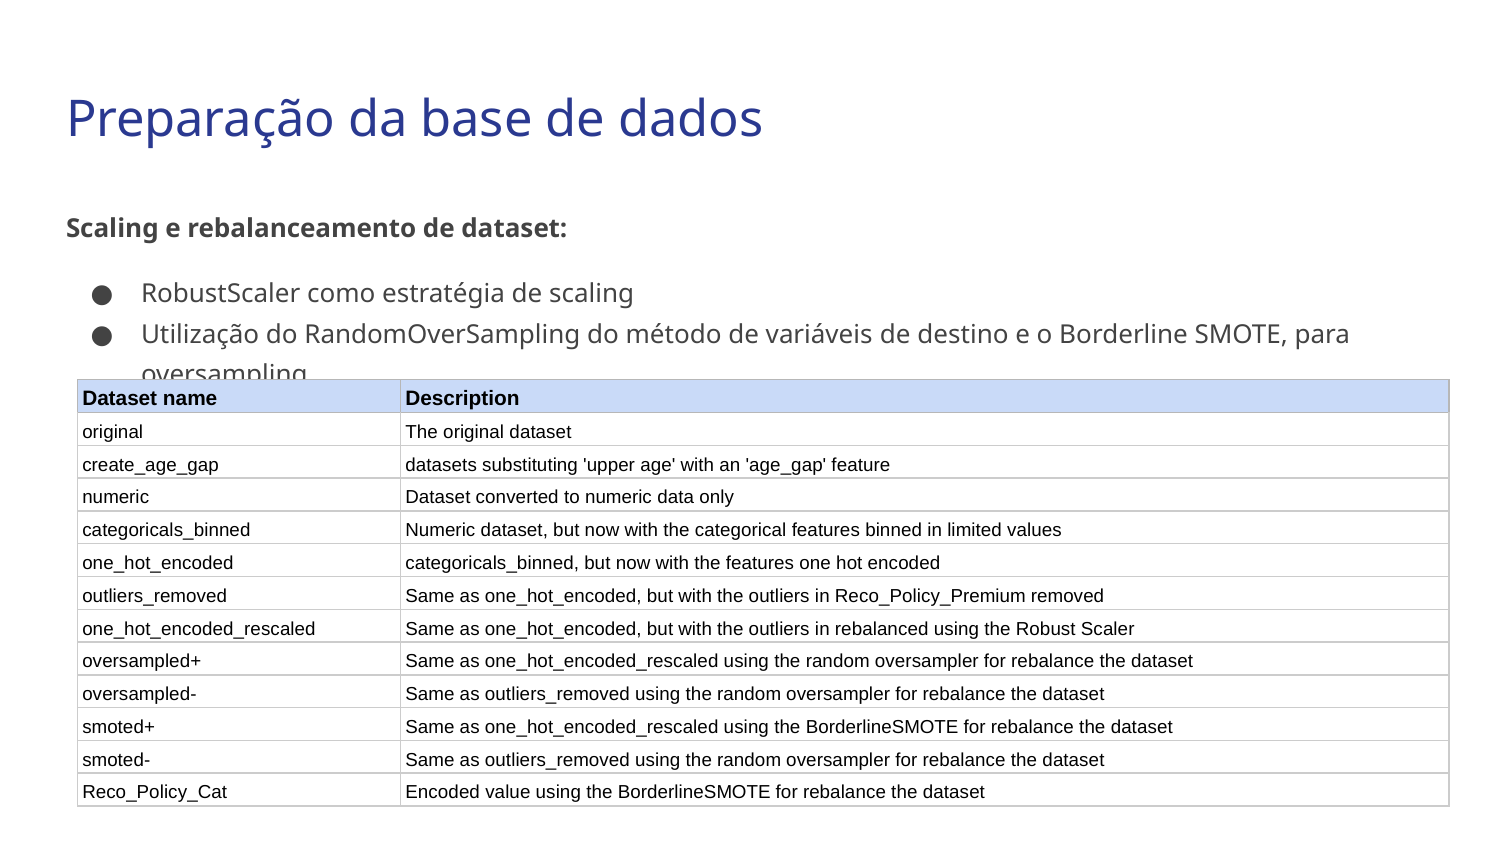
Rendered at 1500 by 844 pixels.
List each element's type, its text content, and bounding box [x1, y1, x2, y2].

table_cell one_hot_encoded_rescaled [78, 610, 400, 641]
table_cell Numeric dataset, but now with the categorical features binned in limited values [401, 512, 1448, 543]
table_cell categoricals_binned, but now with the features one hot encoded [401, 544, 1448, 576]
table_cell categoricals_binned [78, 512, 400, 543]
table_cell Encoded value using the BorderlineSMOTE for rebalance the dataset [401, 774, 1448, 805]
table_cell Same as outliers_removed using the random oversampler for rebalance the dataset [401, 676, 1448, 707]
table_cell numeric [78, 479, 400, 510]
table_cell one_hot_encoded [78, 544, 400, 576]
title Preparação da base de dados [51, 67, 1449, 167]
table_cell Same as one_hot_encoded, but with the outliers in rebalanced using the Robust Scaler [401, 610, 1448, 641]
table_cell outliers_removed [78, 577, 400, 609]
table_header Description [401, 380, 1448, 412]
table_cell smoted- [78, 741, 400, 772]
table_cell create_age_gap [78, 446, 400, 477]
table_cell smoted+ [78, 708, 400, 740]
table_cell oversampled+ [78, 643, 400, 674]
list Scaling e rebalanceamento de dataset: RobustScaler como estratégia de scaling Utilização do RandomOverSampling do método de variáveis ​​de destino e o Borderline SMOTE, para oversampling. [51, 189, 1449, 737]
table_cell datasets substituting 'upper age' with an 'age_gap' feature [401, 446, 1448, 477]
table_cell The original dataset [401, 413, 1448, 445]
table_cell Same as one_hot_encoded, but with the outliers in Reco_Policy_Premium removed [401, 577, 1448, 609]
table_cell Same as outliers_removed using the random oversampler for rebalance the dataset [401, 741, 1448, 772]
table_header Dataset name [78, 380, 400, 412]
table_cell original [78, 413, 400, 445]
table_cell Dataset converted to numeric data only [401, 479, 1448, 510]
table_cell Same as one_hot_encoded_rescaled using the BorderlineSMOTE for rebalance the dataset [401, 708, 1448, 740]
table_cell Same as one_hot_encoded_rescaled using the random oversampler for rebalance the dataset [401, 643, 1448, 674]
table_cell oversampled- [78, 676, 400, 707]
table_cell Reco_Policy_Cat [78, 774, 400, 805]
